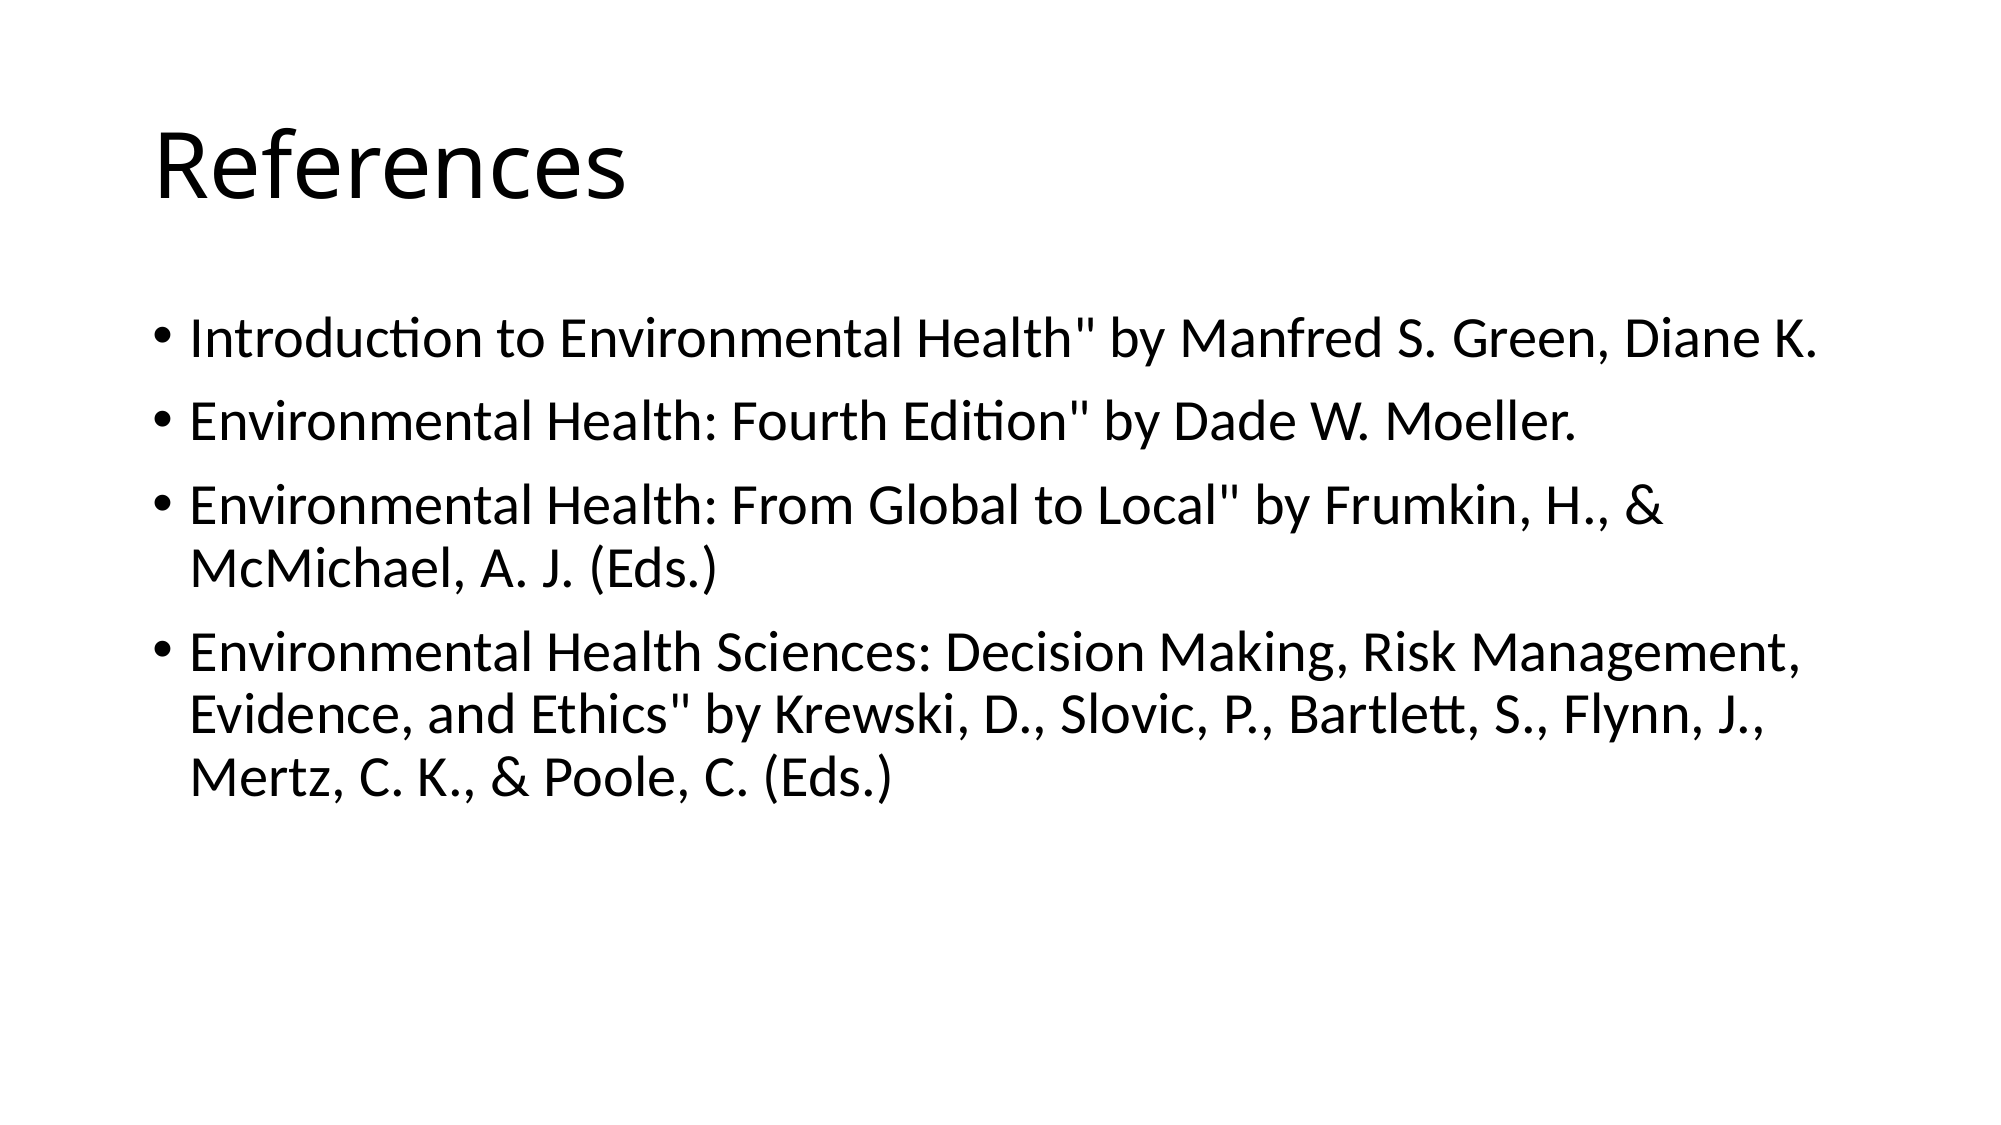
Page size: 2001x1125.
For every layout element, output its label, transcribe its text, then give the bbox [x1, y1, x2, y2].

list Introduction to Environmental Health" by Manfred S. Green, Diane K. Environmental Health: Fourth Edition" by Dade W. Moeller. Environmental Health: From Global to Local" by Frumkin, H., & McMichael, A. J. (Eds.) Environmental Health Sciences: Decision Making, Risk Management, Evidence, and Ethics" by Krewski, D., Slovic, P., Bartlett, S., Flynn, J., Mertz, C. K., & Poole, C. (Eds.) [137, 299, 1863, 1014]
title References [137, 59, 1863, 278]
